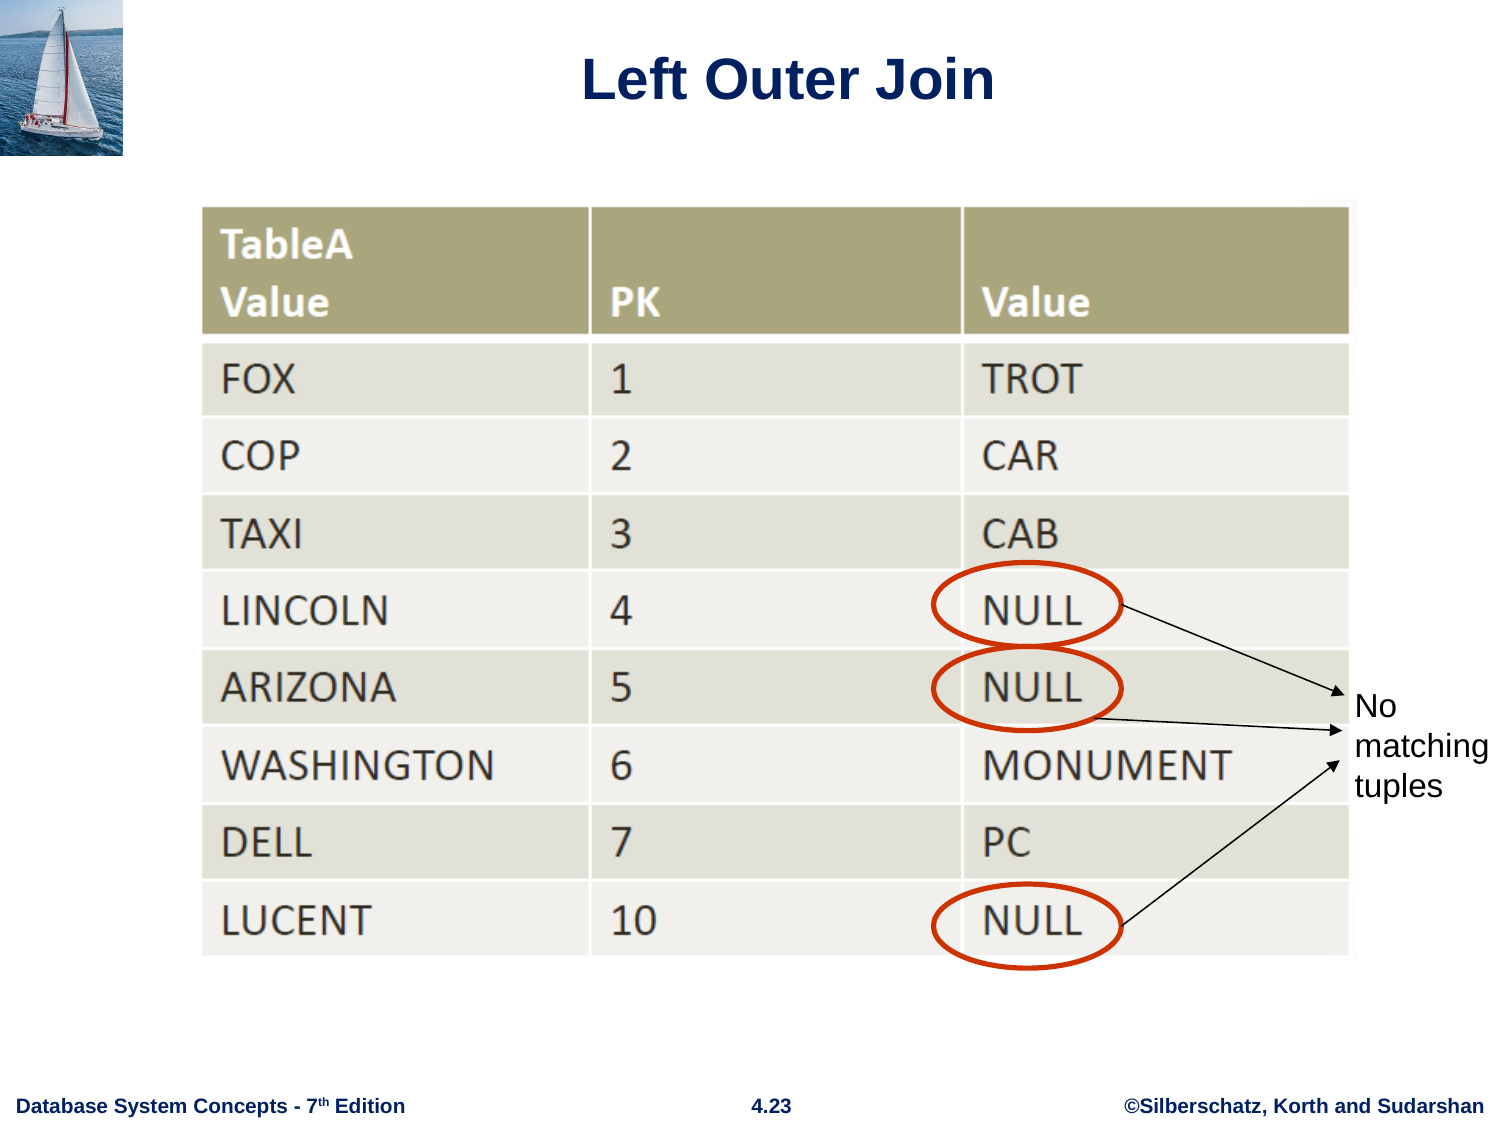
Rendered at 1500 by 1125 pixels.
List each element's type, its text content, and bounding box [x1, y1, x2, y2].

title Left Outer Join [125, 18, 1452, 120]
text_box No matching tuples [1360, 677, 1500, 812]
picture [0, 0, 123, 156]
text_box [1121, 759, 1340, 927]
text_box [1093, 718, 1343, 731]
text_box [1121, 604, 1345, 696]
picture [190, 198, 1357, 965]
